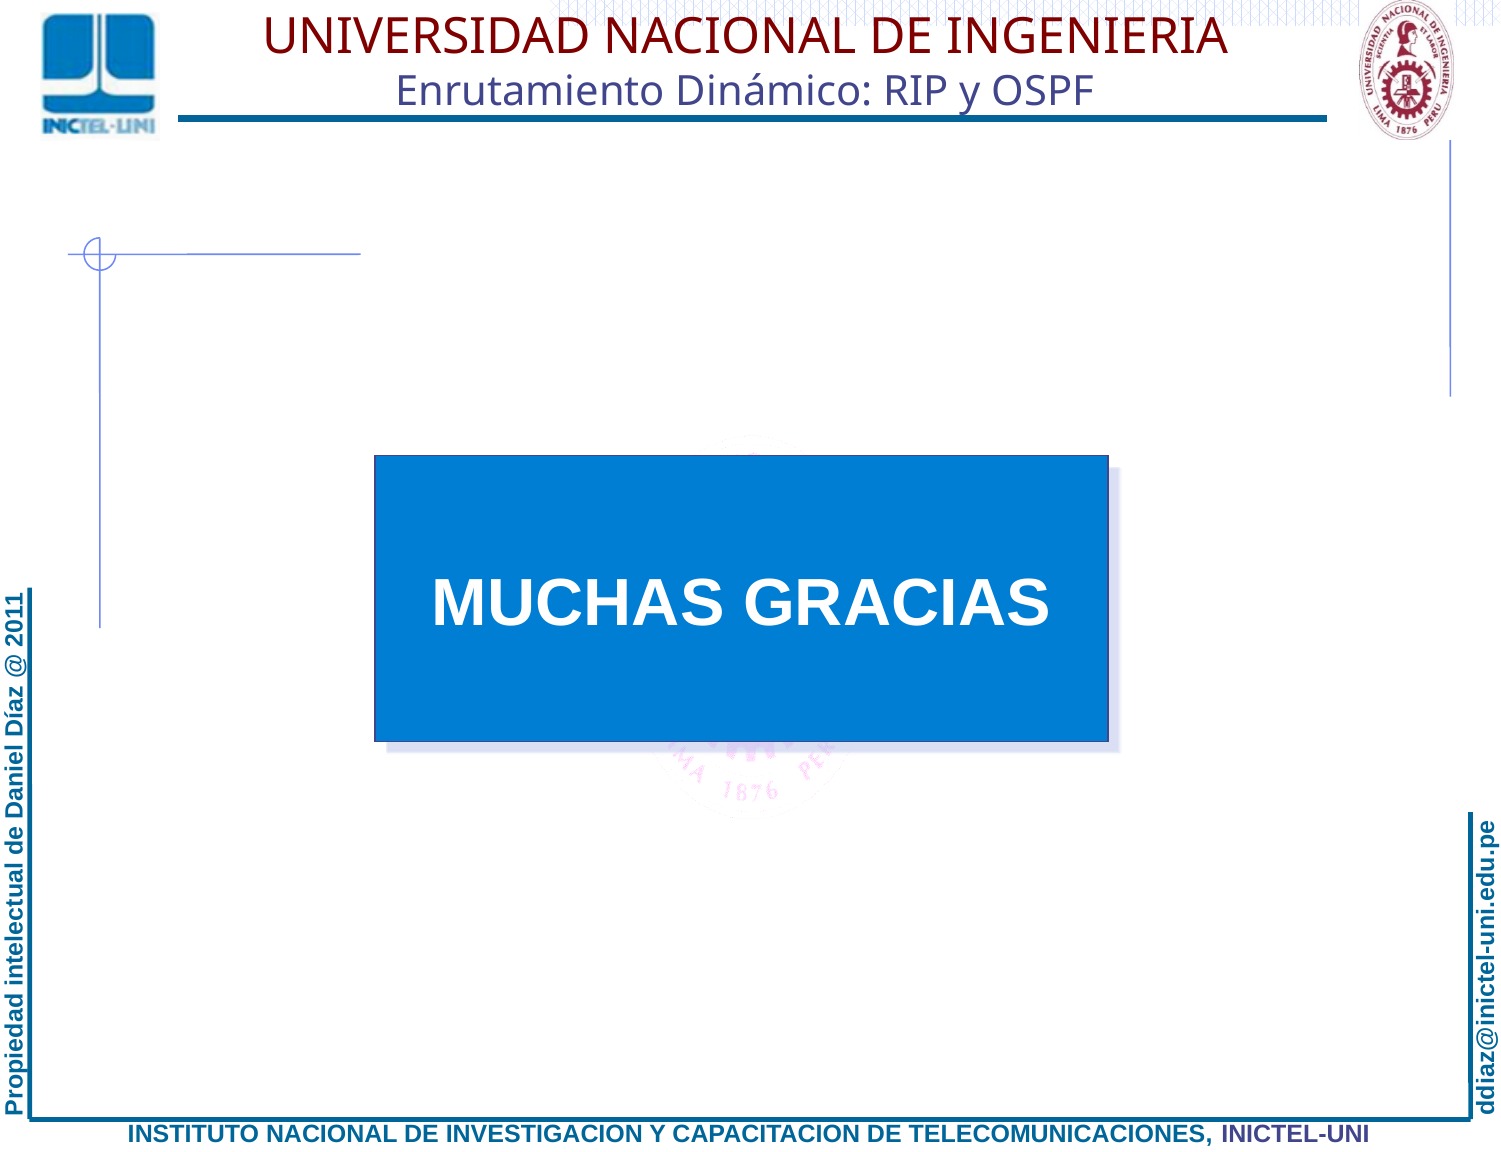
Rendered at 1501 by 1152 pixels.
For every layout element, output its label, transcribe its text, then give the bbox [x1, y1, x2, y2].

picture [40, 12, 160, 141]
picture [1359, 0, 1454, 140]
picture [178, 115, 1327, 122]
text_box MUCHAS GRACIAS [375, 455, 1108, 742]
